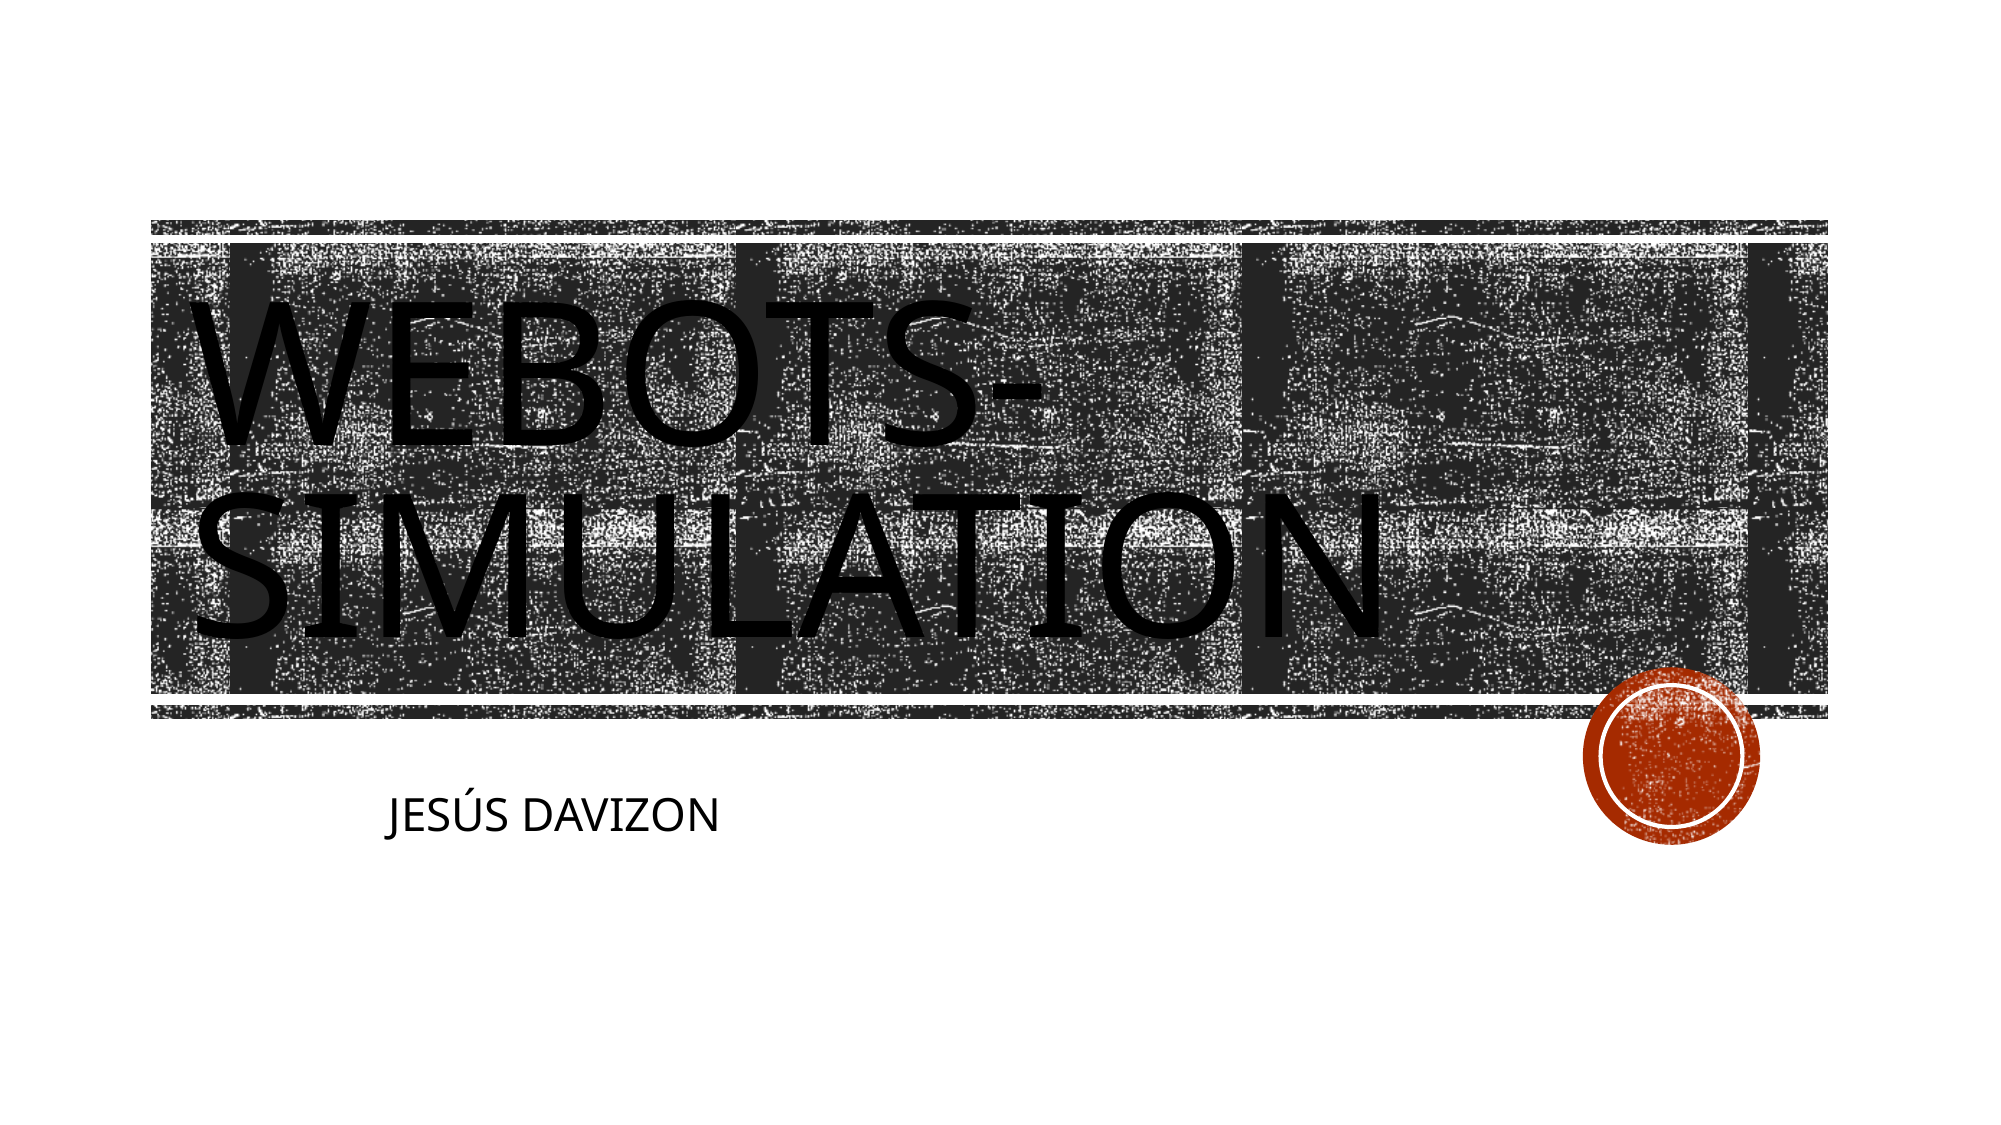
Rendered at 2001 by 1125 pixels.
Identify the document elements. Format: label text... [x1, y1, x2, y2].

subtitle JESÚS DAVIZON [373, 784, 1669, 960]
title WEBOTS-SIMULATION [172, 234, 1808, 733]
